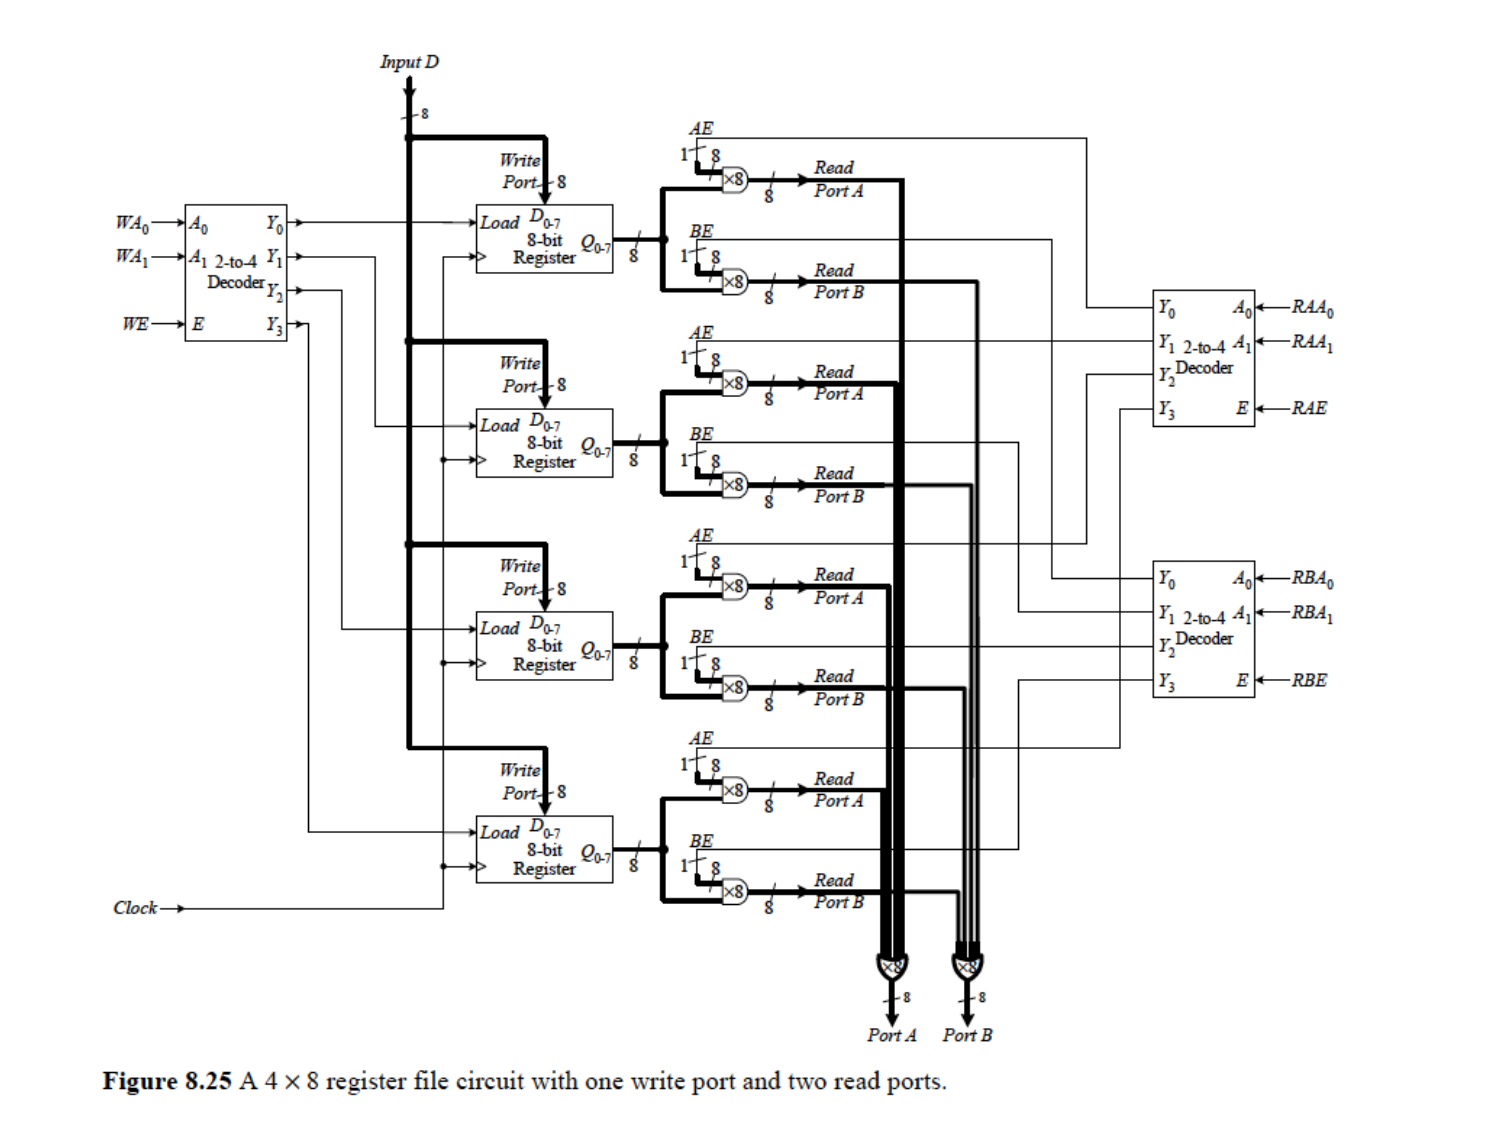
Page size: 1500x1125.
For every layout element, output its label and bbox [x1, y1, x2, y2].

picture [95, 44, 1360, 1101]
